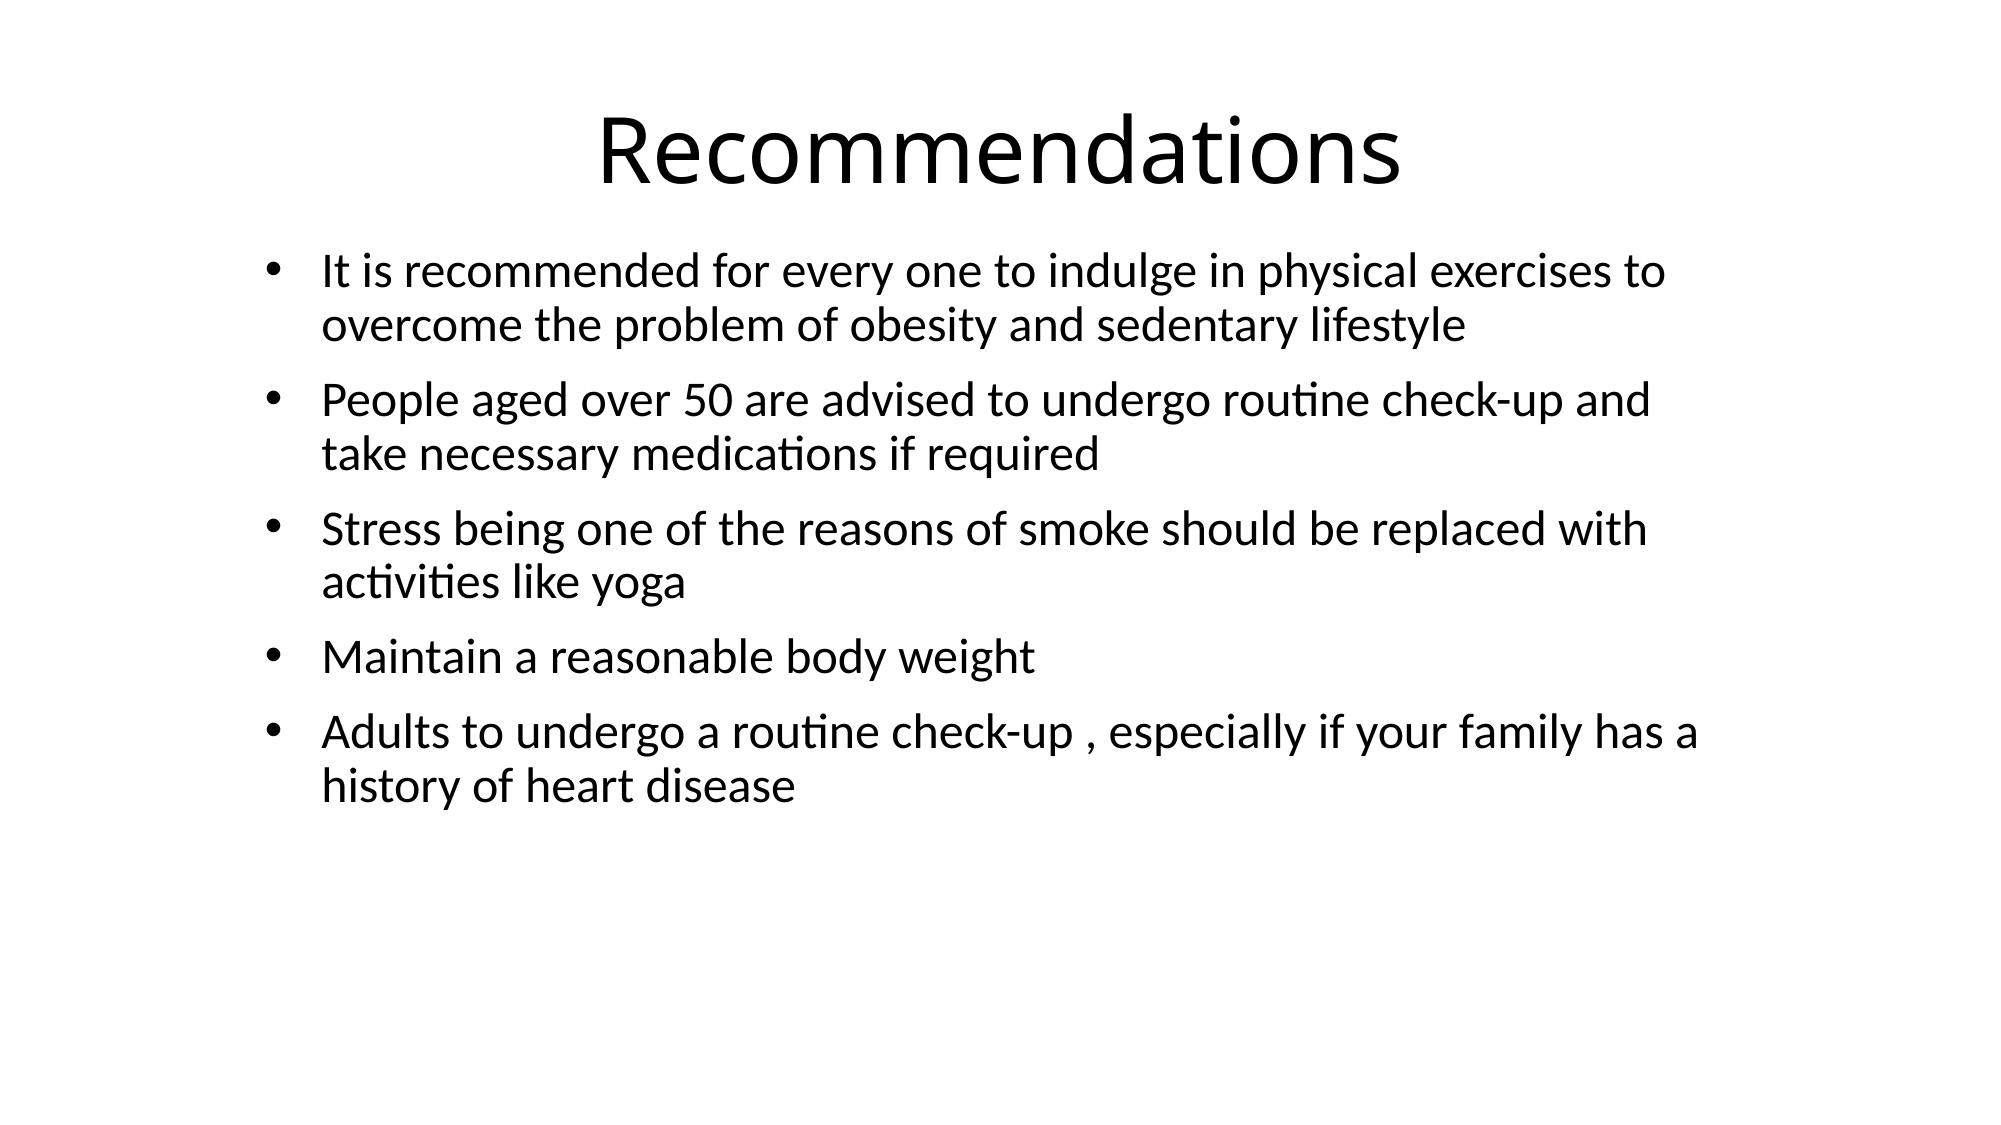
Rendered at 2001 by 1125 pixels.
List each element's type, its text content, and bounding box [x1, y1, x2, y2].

title Recommendations [249, 88, 1750, 211]
subtitle It is recommended for every one to indulge in physical exercises to overcome the problem of obesity and sedentary lifestyle People aged over 50 are advised to undergo routine check-up and take necessary medications if required Stress being one of the reasons of smoke should be replaced with activities like yoga Maintain a reasonable body weight Adults to undergo a routine check-up , especially if your family has a history of heart disease [249, 236, 1750, 889]
